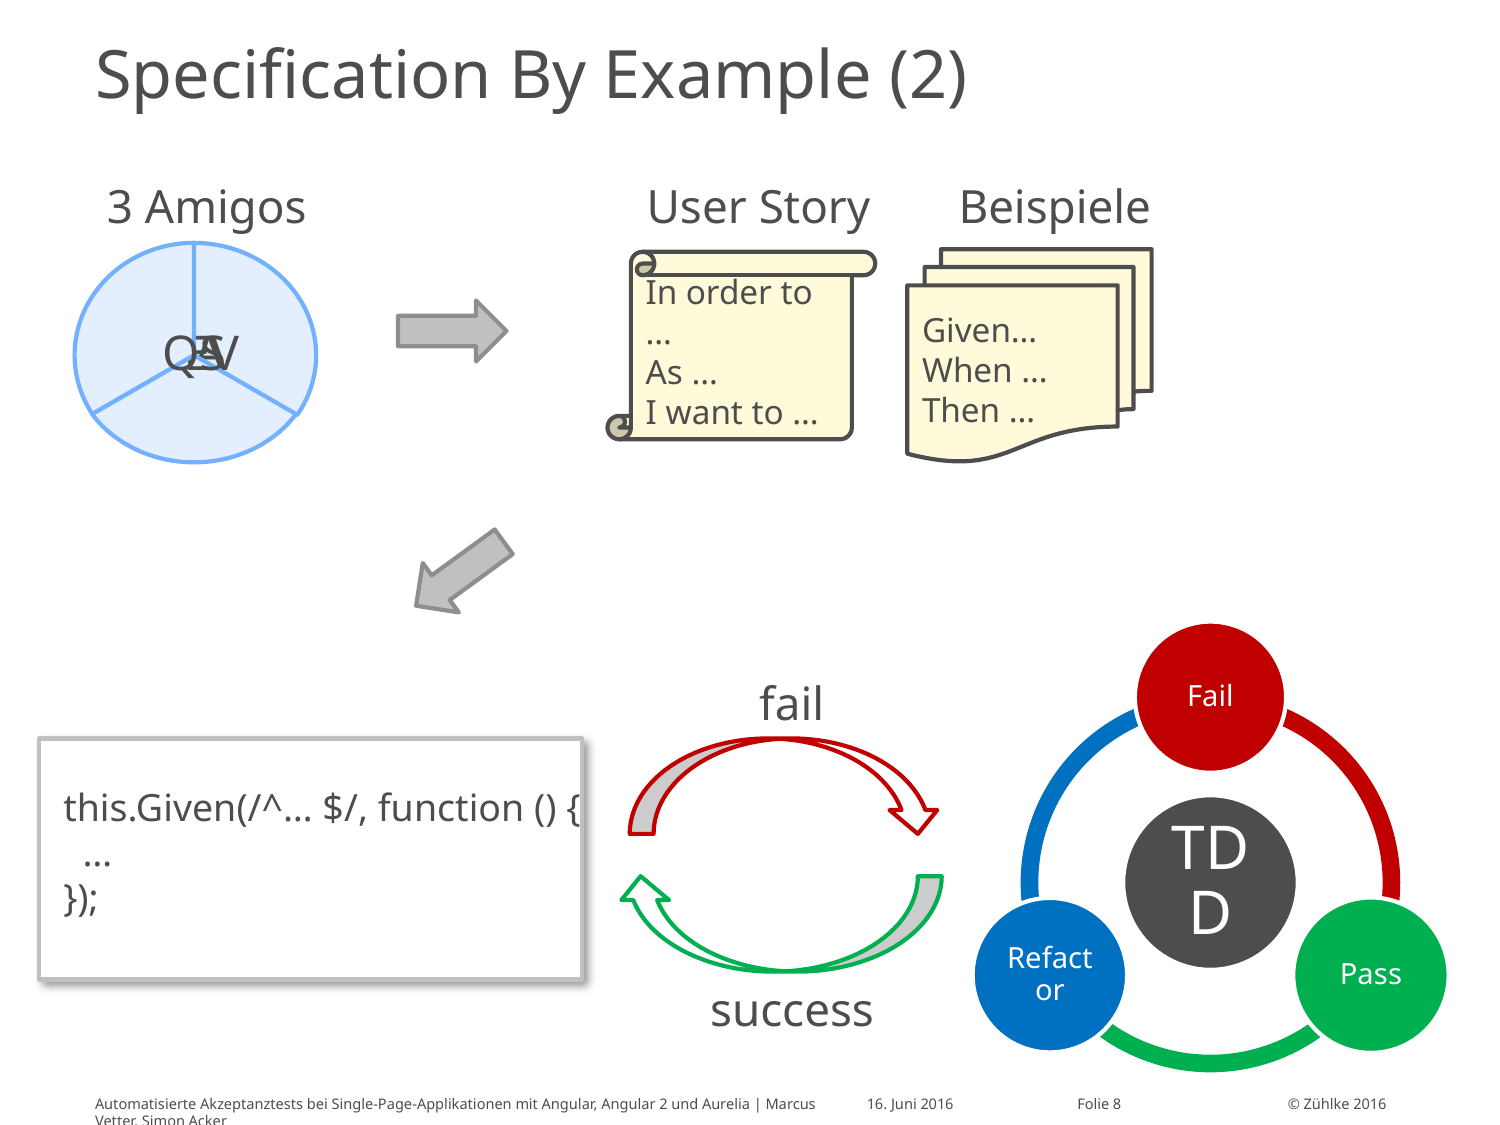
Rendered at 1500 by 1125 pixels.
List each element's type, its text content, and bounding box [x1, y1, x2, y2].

text_box Beispiele [943, 170, 1146, 235]
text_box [876, 628, 1500, 1090]
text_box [0, 117, 520, 582]
text_box [619, 874, 871, 973]
text_box [37, 736, 584, 982]
text_box In order to … As … I want to … [605, 249, 878, 442]
text_box [627, 736, 871, 836]
text_box [414, 590, 468, 615]
title Specification By Example (2) [95, 36, 1475, 154]
text_box fail [744, 666, 827, 726]
text_box success [695, 973, 871, 1032]
text_box User Story [631, 170, 782, 320]
text_box Given… When … Then … [905, 247, 1154, 464]
text_box this.Given(/^… $/, function () { … }); [48, 776, 561, 927]
